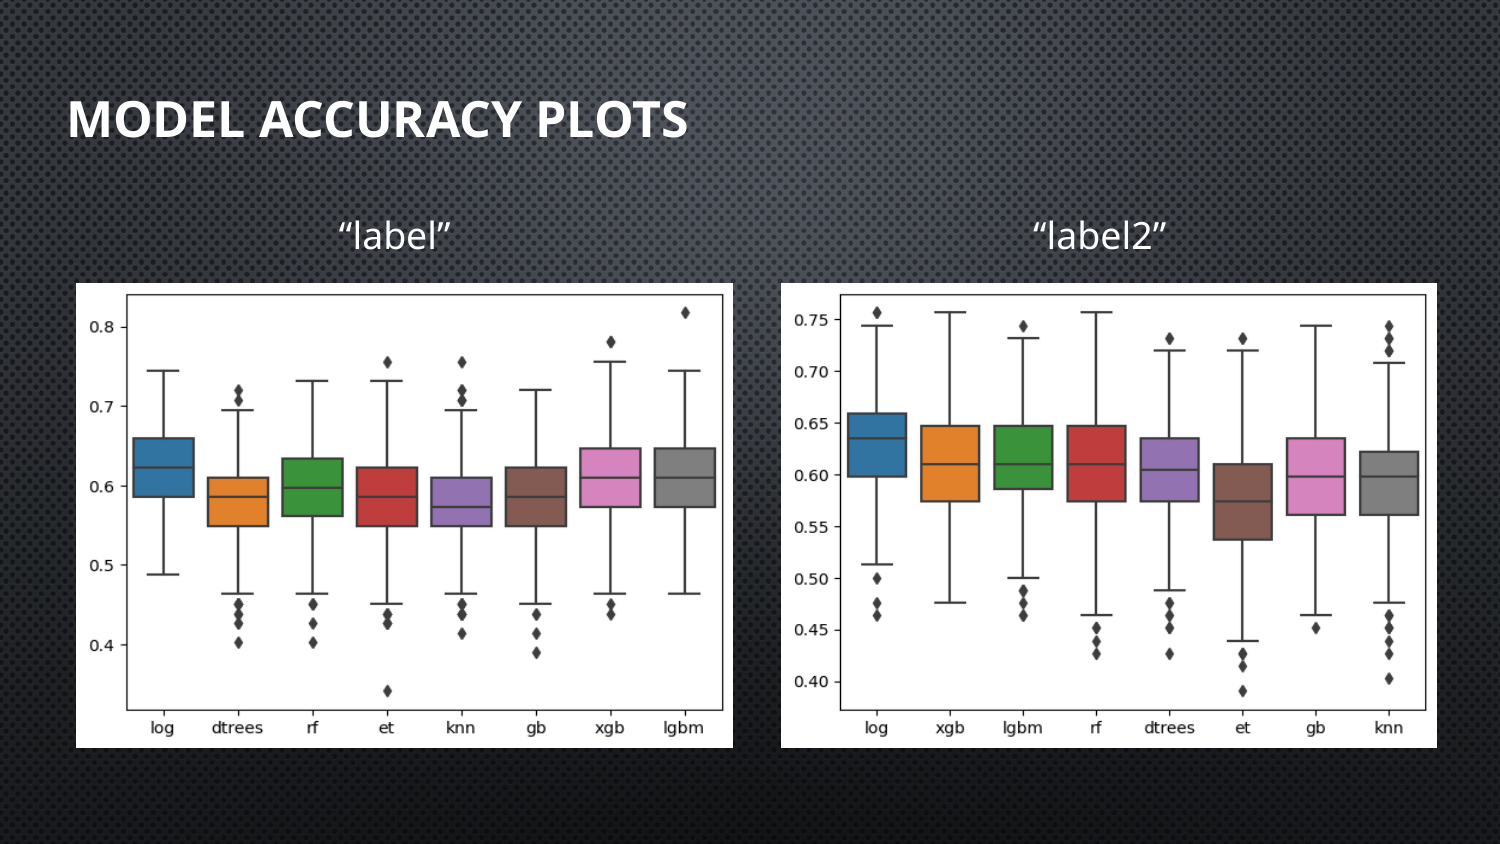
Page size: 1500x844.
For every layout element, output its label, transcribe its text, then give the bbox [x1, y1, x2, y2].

text_box “label” [324, 204, 484, 265]
picture [780, 283, 1438, 749]
picture [75, 283, 733, 749]
text_box “label2” [1018, 204, 1198, 265]
title Model Accuracy Plots [51, 72, 1449, 167]
